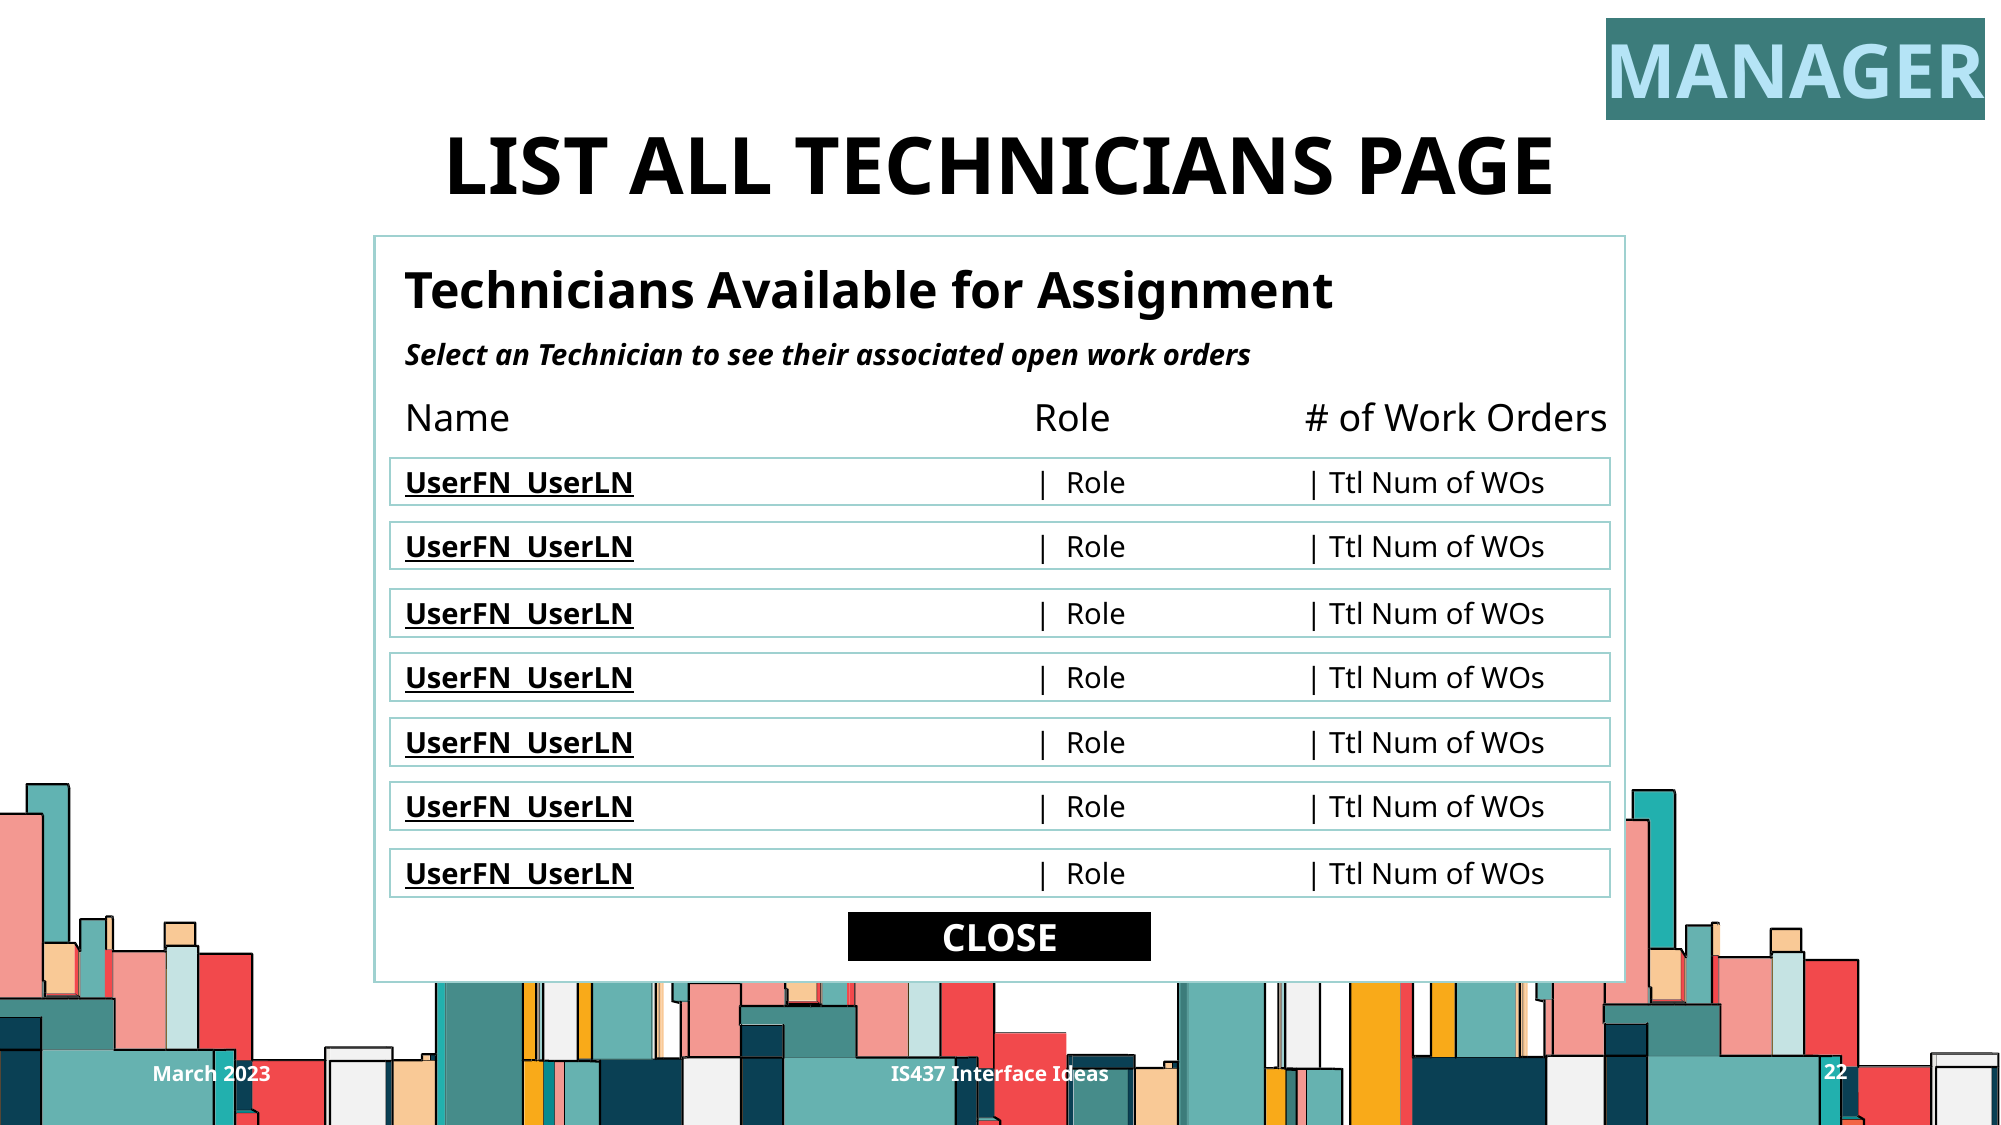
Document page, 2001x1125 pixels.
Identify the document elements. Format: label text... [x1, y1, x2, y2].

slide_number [137, 1042, 588, 1103]
text_box Technicians Available for Assignment Select an Technician to see their associated open work orders Name Role # of Work Orders [390, 251, 1626, 447]
footer IS437 Interface Ideas [662, 1042, 1338, 1103]
text_box UserFN UserLN | Role | Ttl Num of WOs [389, 781, 1611, 831]
text_box UserFN UserLN | Role | Ttl Num of WOs [389, 652, 1611, 702]
text_box [373, 235, 1626, 983]
slide_number 22 [1412, 1042, 1863, 1103]
title List All Technicians Page [154, 60, 1847, 278]
text_box UserFN UserLN | Role | Ttl Num of WOs [389, 588, 1611, 638]
text_box UserFN UserLN | Role | Ttl Num of WOs [389, 848, 1611, 898]
text_box UserFN UserLN | Role | Ttl Num of WOs [389, 717, 1611, 767]
text_box UserFN UserLN | Role | Ttl Num of WOs [389, 457, 1611, 506]
text_box CLOSE [848, 912, 1151, 961]
text_box UserFN UserLN | Role | Ttl Num of WOs [389, 521, 1611, 570]
text_box MANAGER [1590, 15, 2000, 121]
